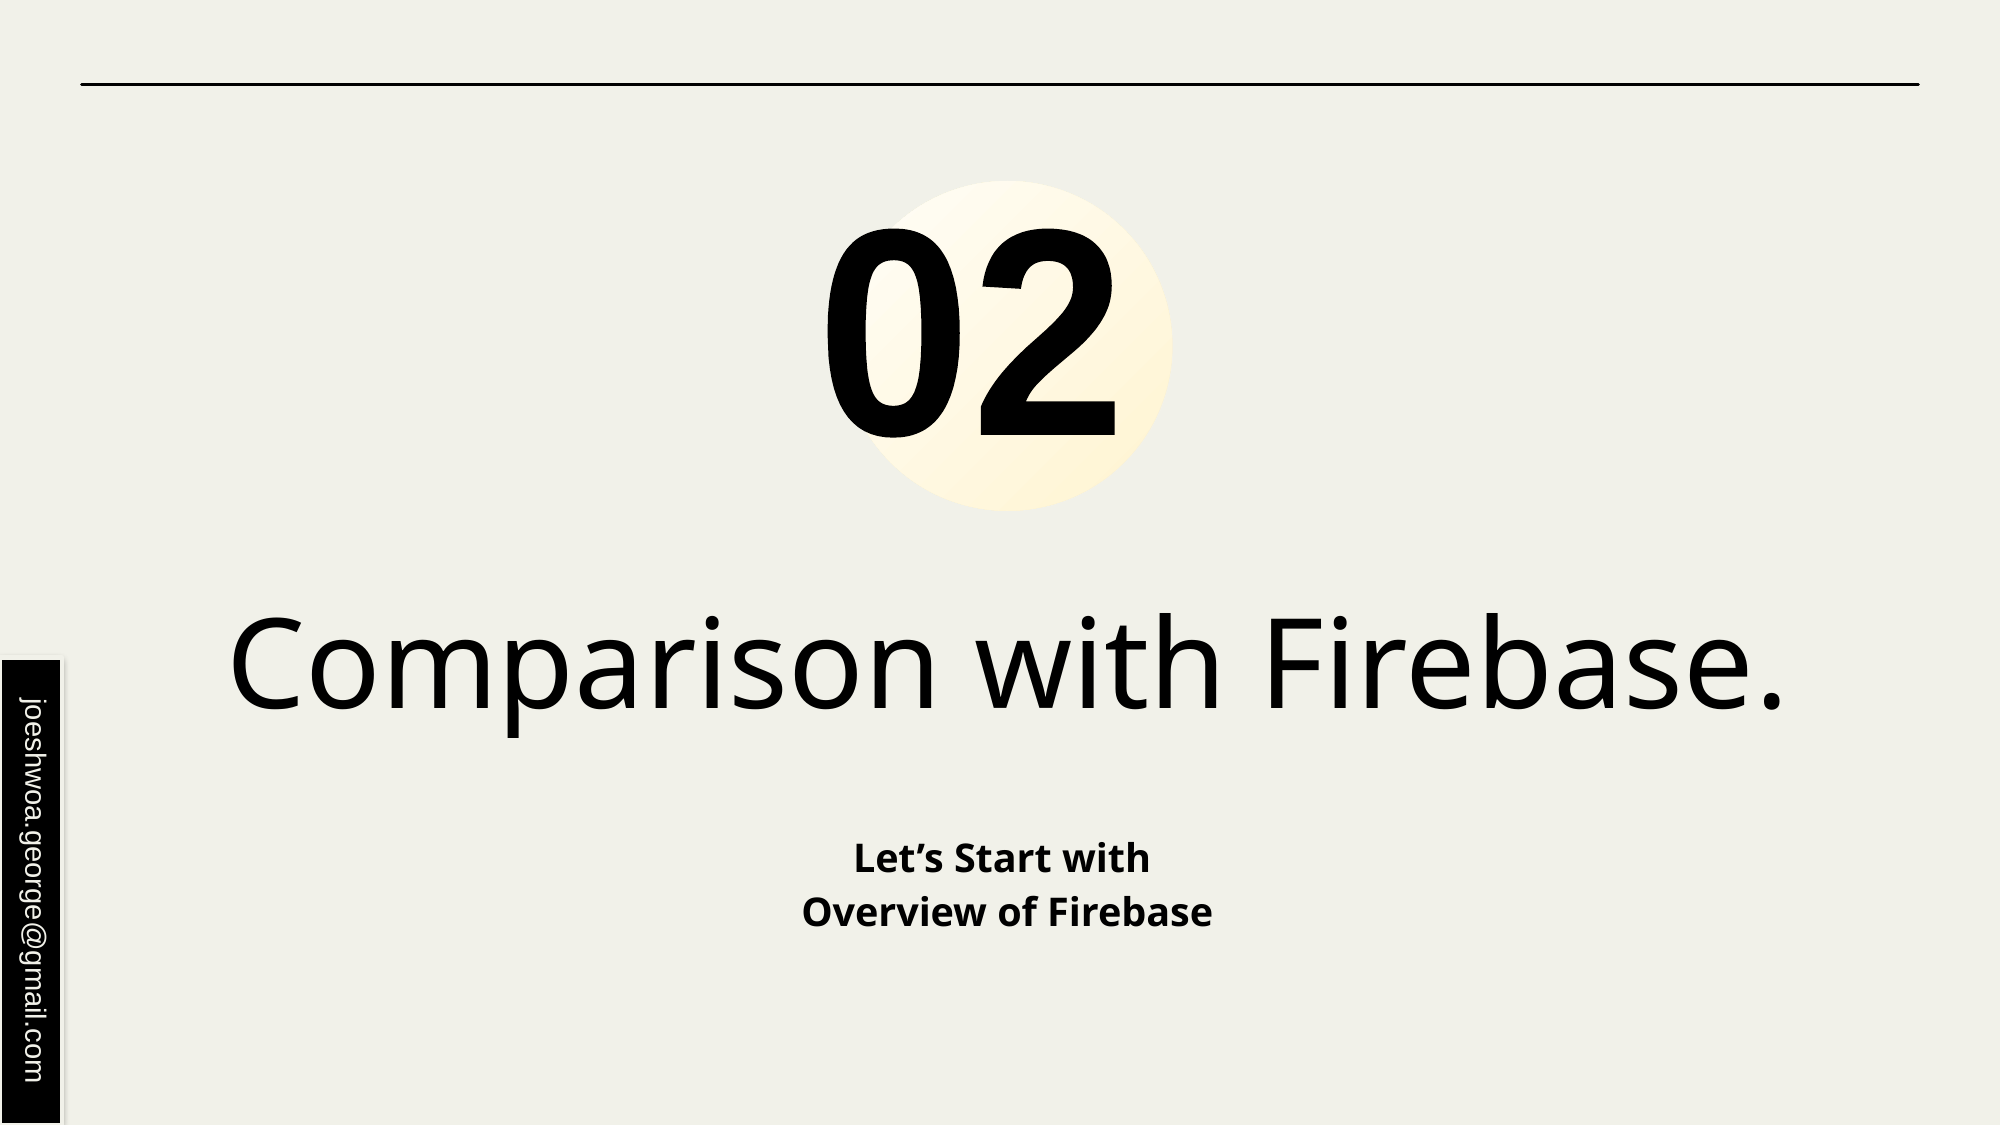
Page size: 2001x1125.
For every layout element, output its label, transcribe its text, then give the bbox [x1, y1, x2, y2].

title Comparison with Firebase. [96, 553, 1919, 763]
text_box joeshwoa.george@gmail.com [0, 655, 64, 1125]
list Let’s Start with Overview of Firebase [96, 805, 1919, 931]
text_box [842, 181, 1173, 511]
